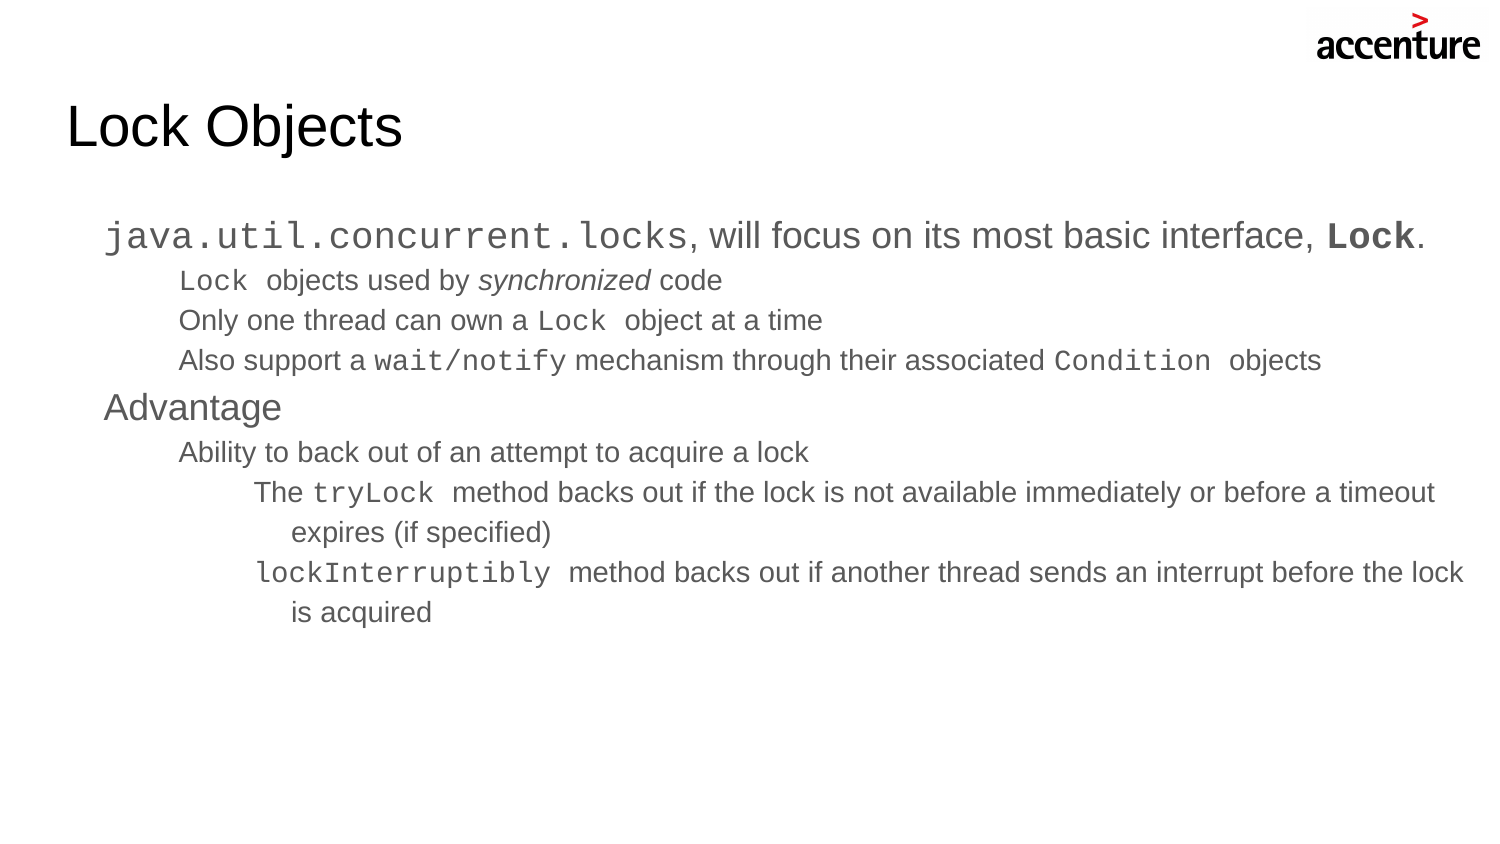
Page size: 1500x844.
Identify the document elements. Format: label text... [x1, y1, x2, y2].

picture [1306, 7, 1489, 62]
list java.util.concurrent.locks, will focus on its most basic interface, Lock. Lock objects used by synchronized code Only one thread can own a Lock object at a time Also support a wait/notify mechanism through their associated Condition objects Advantage Ability to back out of an attempt to acquire a lock The tryLock method backs out if the lock is not available immediately or before a timeout expires (if specified) lockInterruptibly method backs out if another thread sends an interrupt before the lock is acquired [51, 189, 1487, 656]
title Lock Objects [51, 72, 1449, 167]
